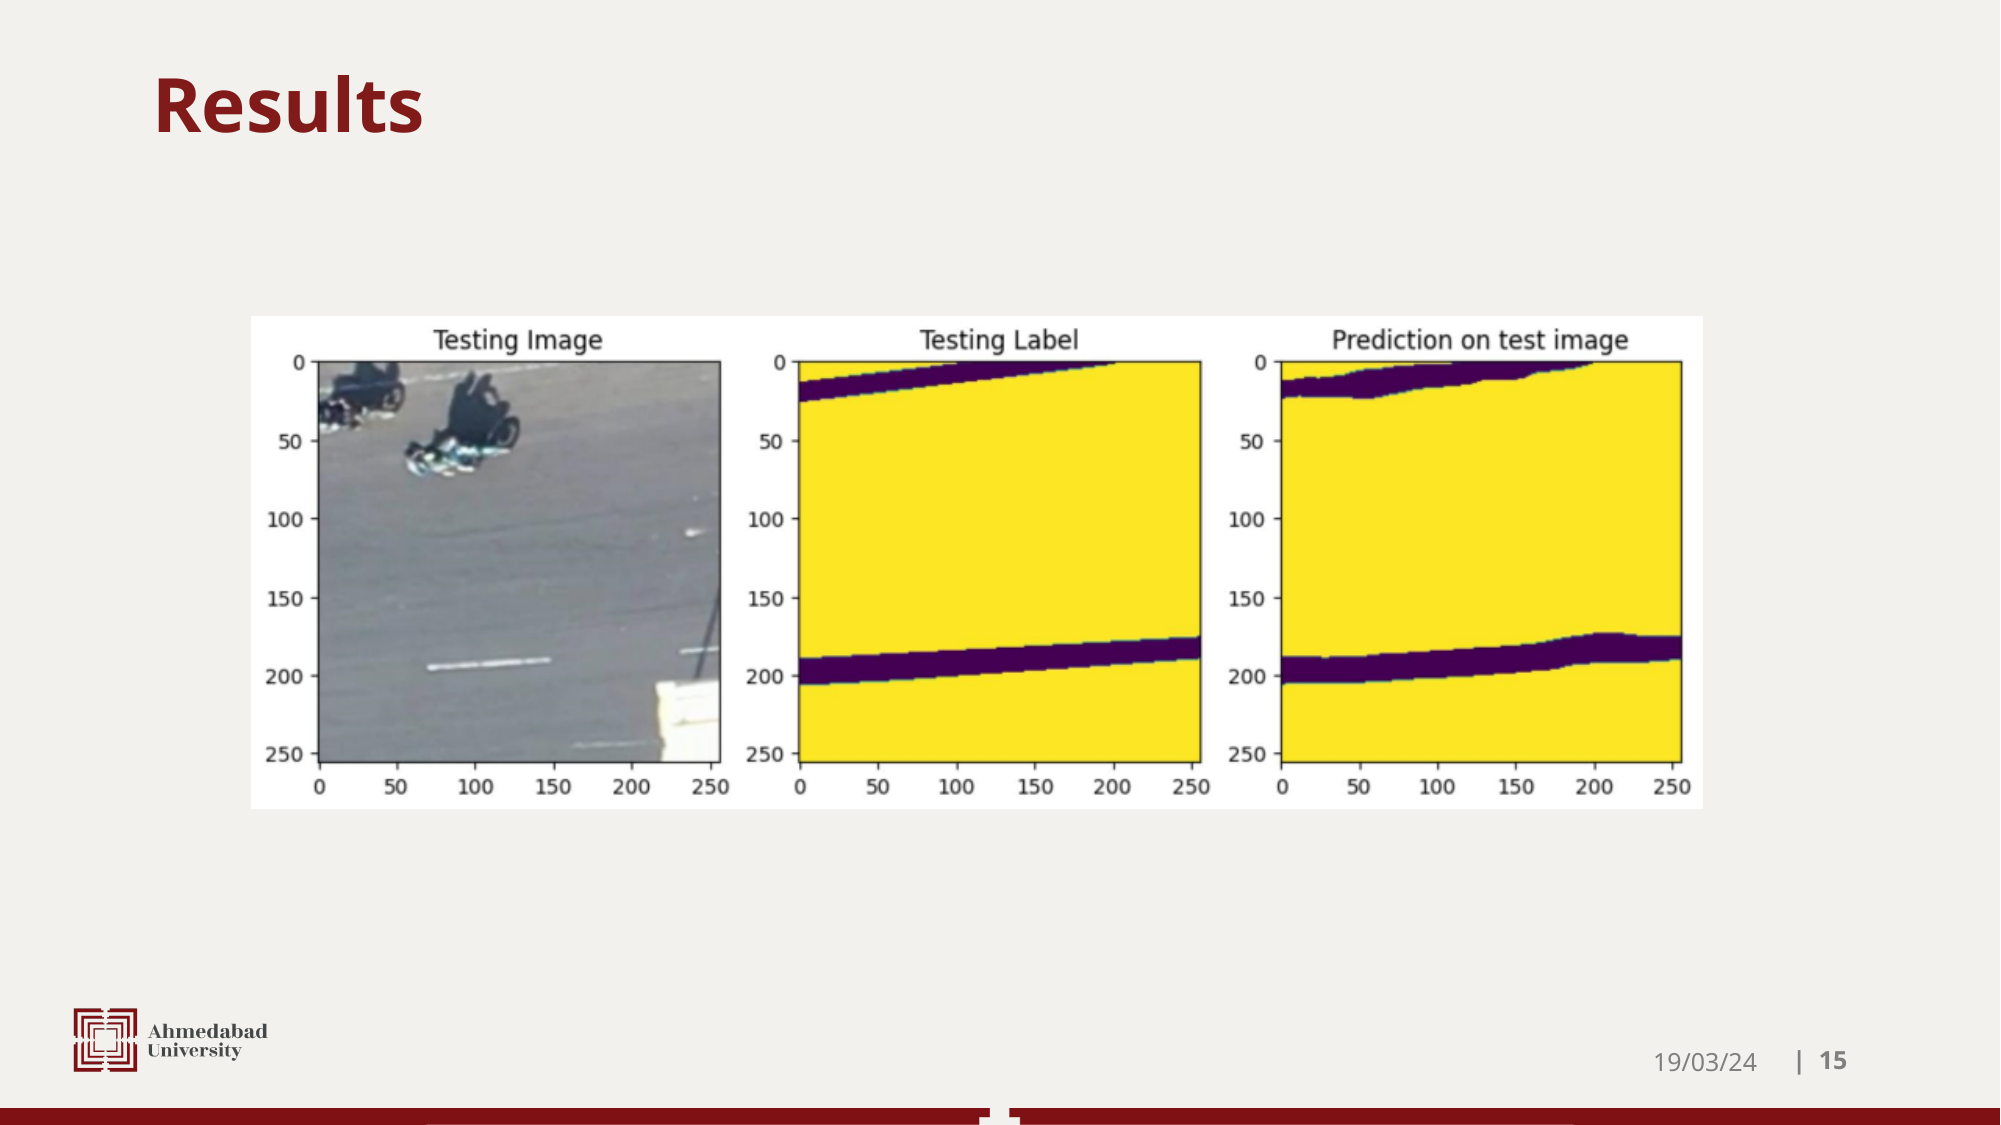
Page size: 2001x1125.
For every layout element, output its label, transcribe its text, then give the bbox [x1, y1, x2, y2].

slide_number | ‹#› [1773, 1030, 1863, 1093]
picture [58, 990, 283, 1089]
text_box [136, 223, 1940, 990]
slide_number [1299, 1030, 1773, 1093]
picture [0, 1108, 2000, 1125]
picture [250, 316, 1703, 809]
title Results [137, 56, 1863, 156]
